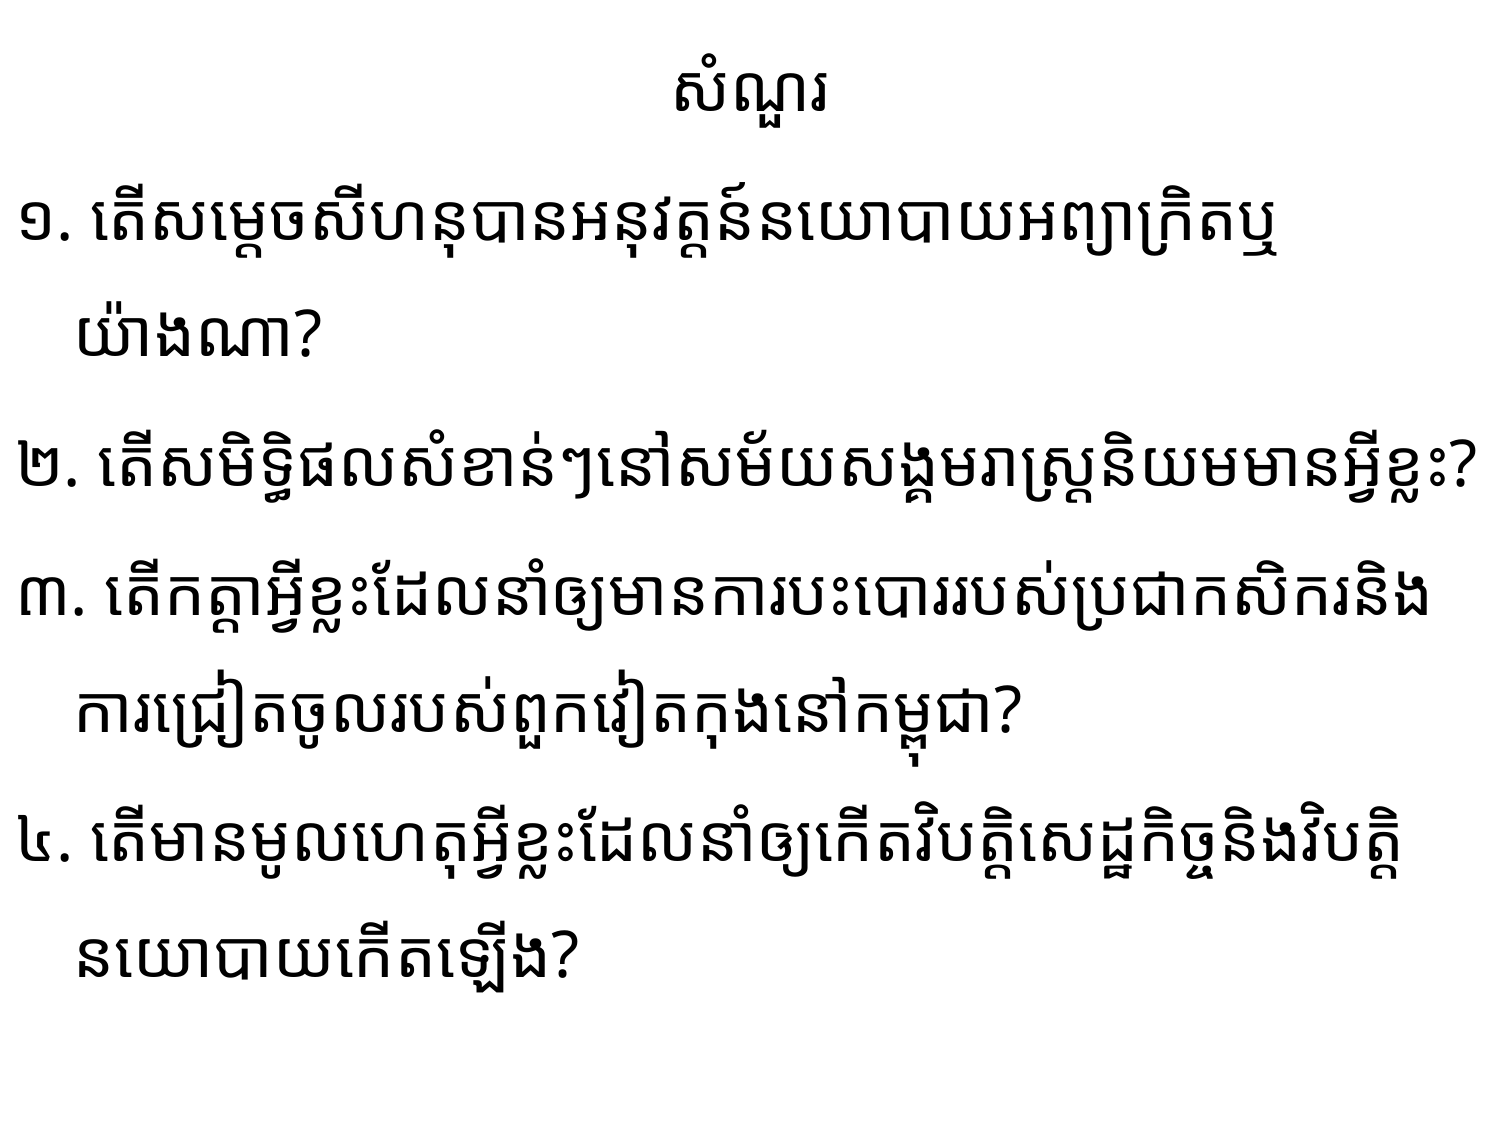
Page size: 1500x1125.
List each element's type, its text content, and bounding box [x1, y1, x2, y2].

list សំណួរ ១. តើសម្តេចសីហនុបានអនុវត្តន៍នយោបាយអព្យាក្រិតឬយ៉ាងណា? ២. តើសមិទ្ធិផលសំខាន់ៗនៅសម័យសង្គមរាស្រ្តនិយមមានអ្វីខ្លះ? ៣. តើកត្តាអ្វីខ្លះដែលនាំឲ្យមានការបះបោររបស់ប្រជាកសិករនិងការជ្រៀតចូលរបស់ពួកវៀតកុងនៅកម្ពុជា? ៤. តើមានមូលហេតុអ្វីខ្លះដែលនាំឲ្យកើតវិបត្តិសេដ្ឋកិច្ចនិងវិបត្តិនយោបាយកើតឡើង? [0, 0, 1500, 1125]
